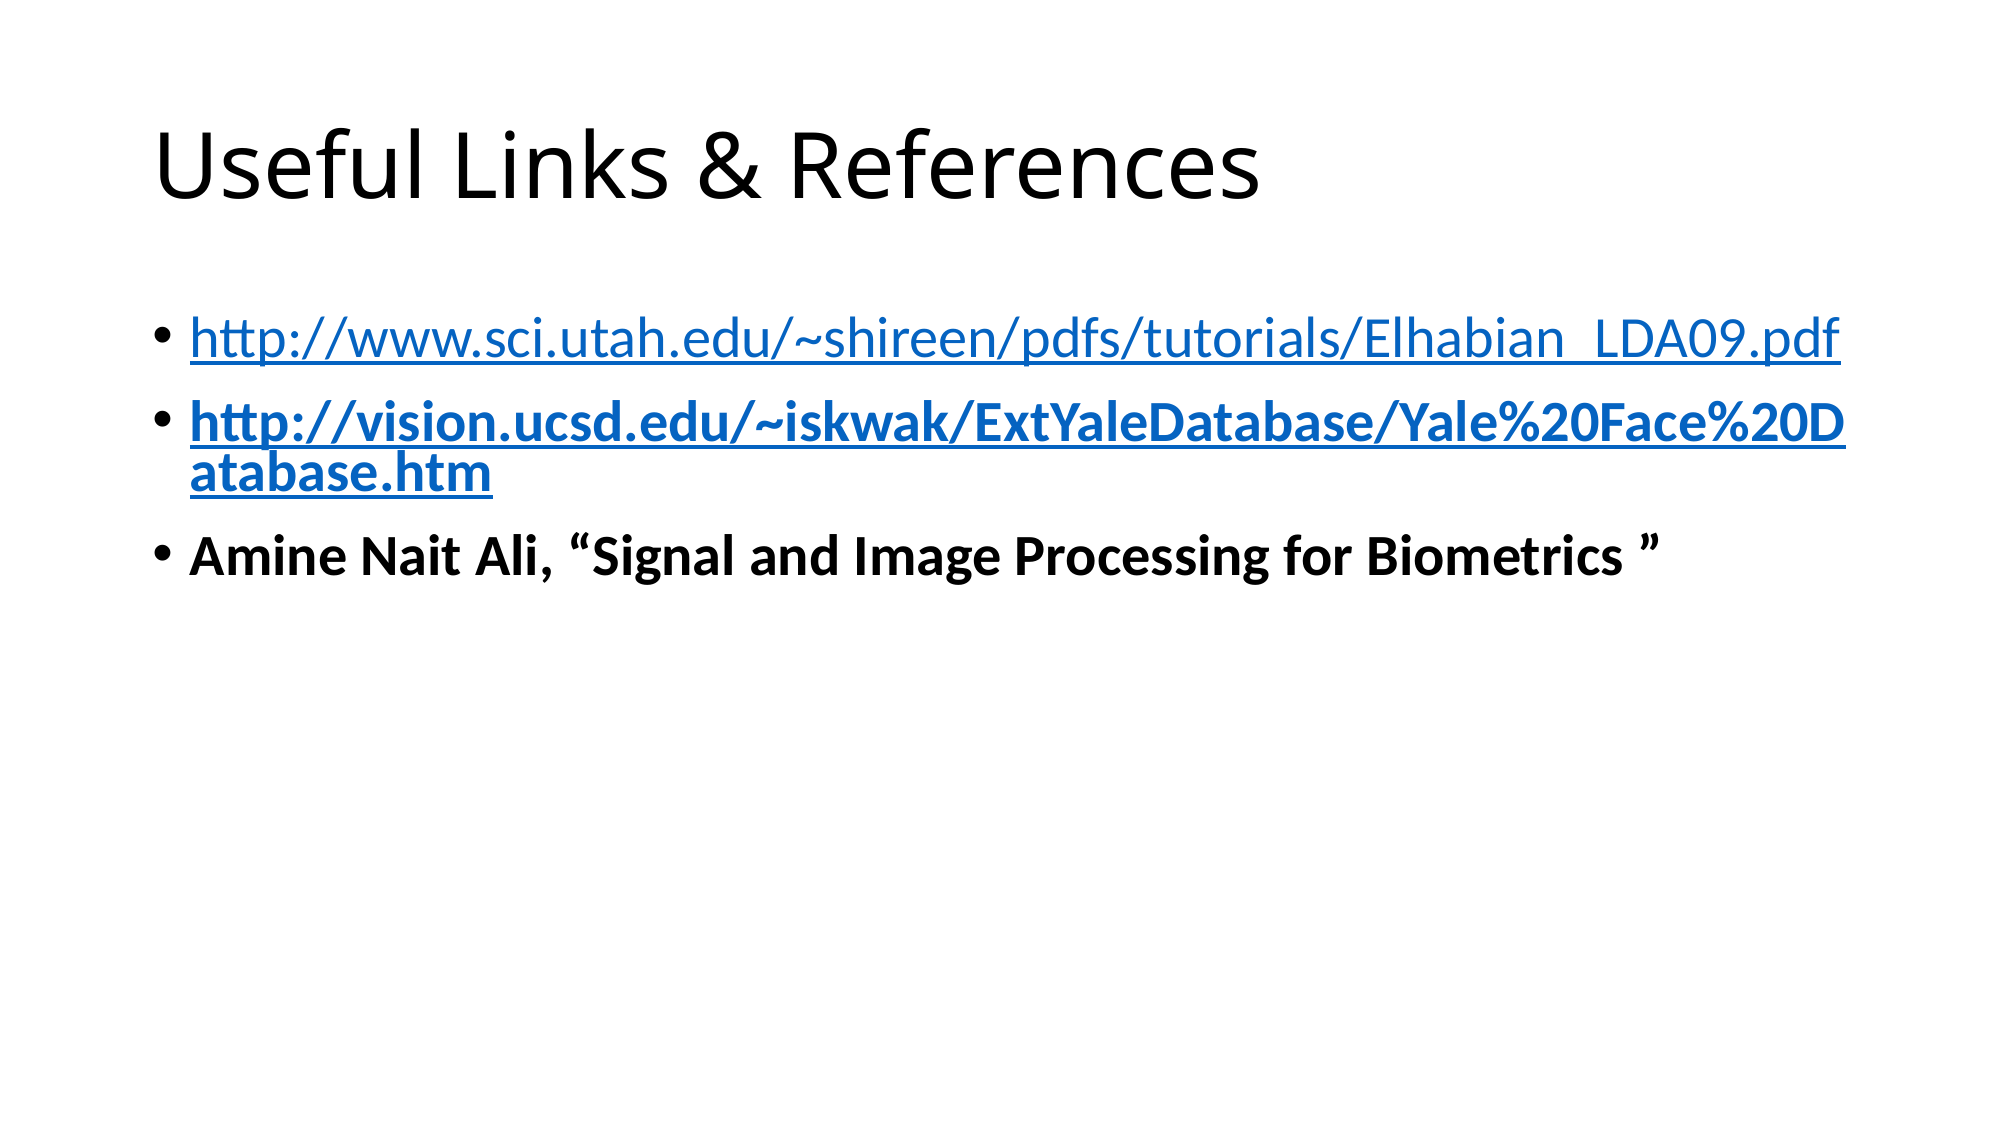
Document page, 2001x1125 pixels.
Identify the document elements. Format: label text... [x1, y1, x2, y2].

title Useful Links & References [137, 59, 1863, 278]
list http://www.sci.utah.edu/~shireen/pdfs/tutorials/Elhabian_LDA09.pdf http://vision.ucsd.edu/~iskwak/ExtYaleDatabase/Yale%20Face%20Database.htm Amine Nait Ali, “Signal and Image Processing for Biometrics ” [137, 299, 1863, 1014]
